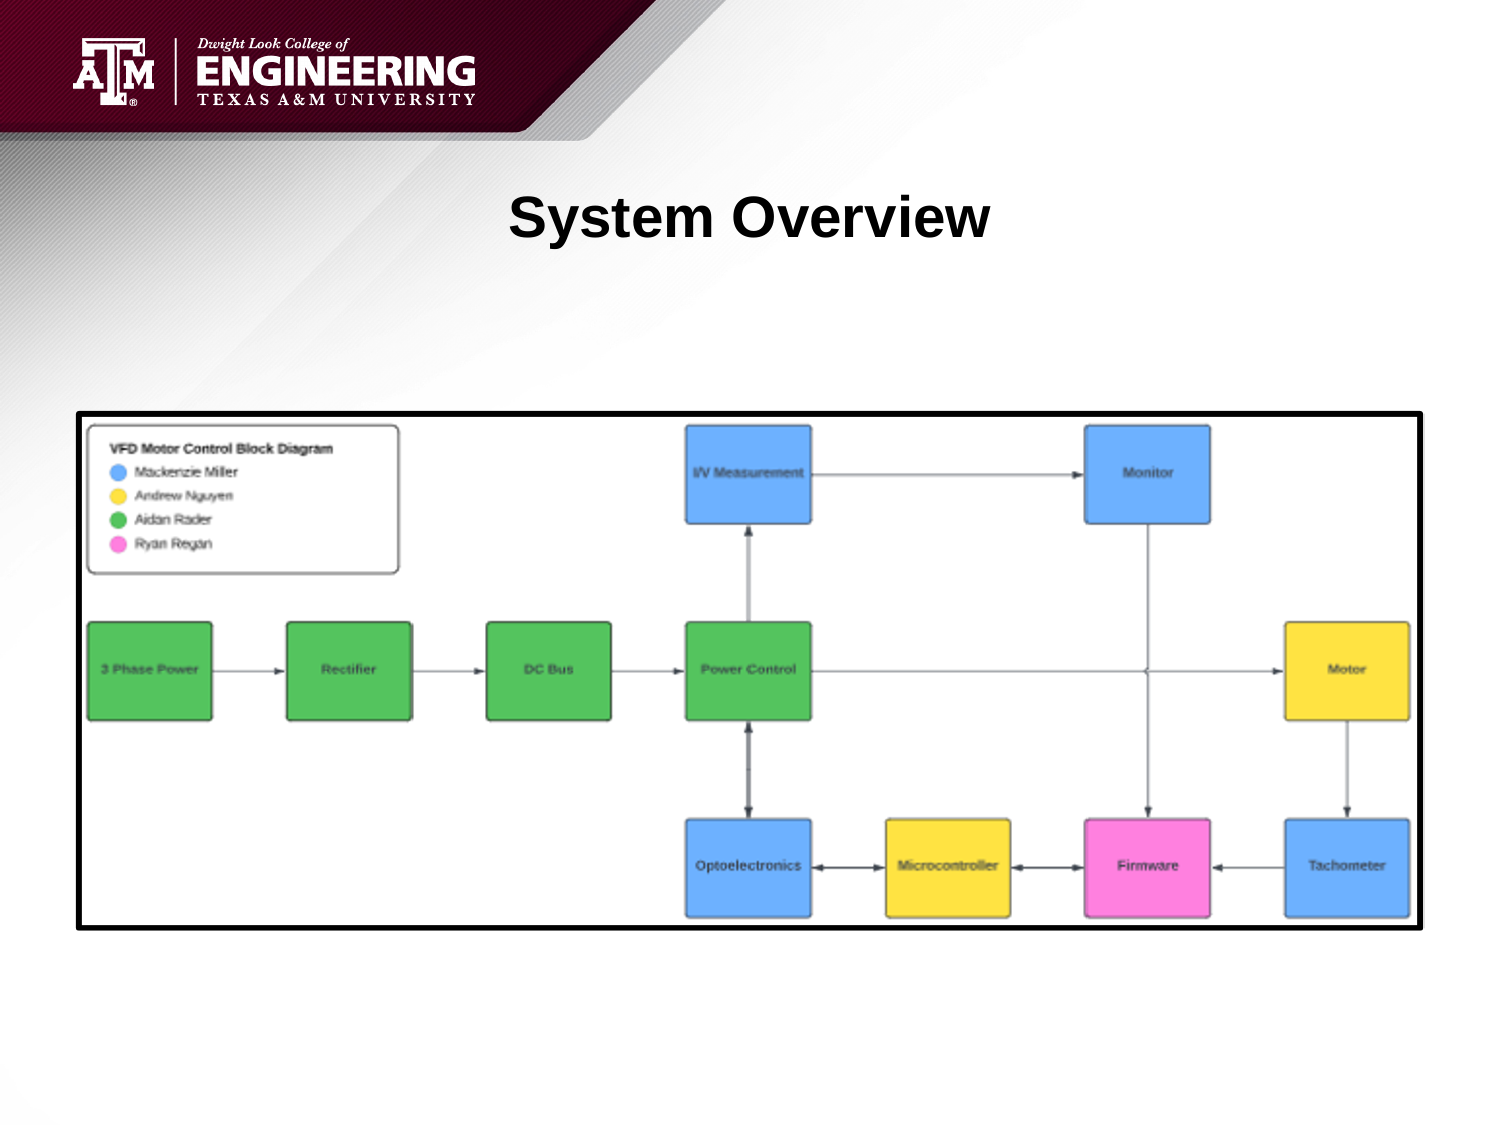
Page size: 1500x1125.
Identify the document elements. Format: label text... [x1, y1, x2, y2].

picture [0, 0, 1500, 1125]
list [74, 410, 1426, 931]
title System Overview [75, 172, 1425, 304]
